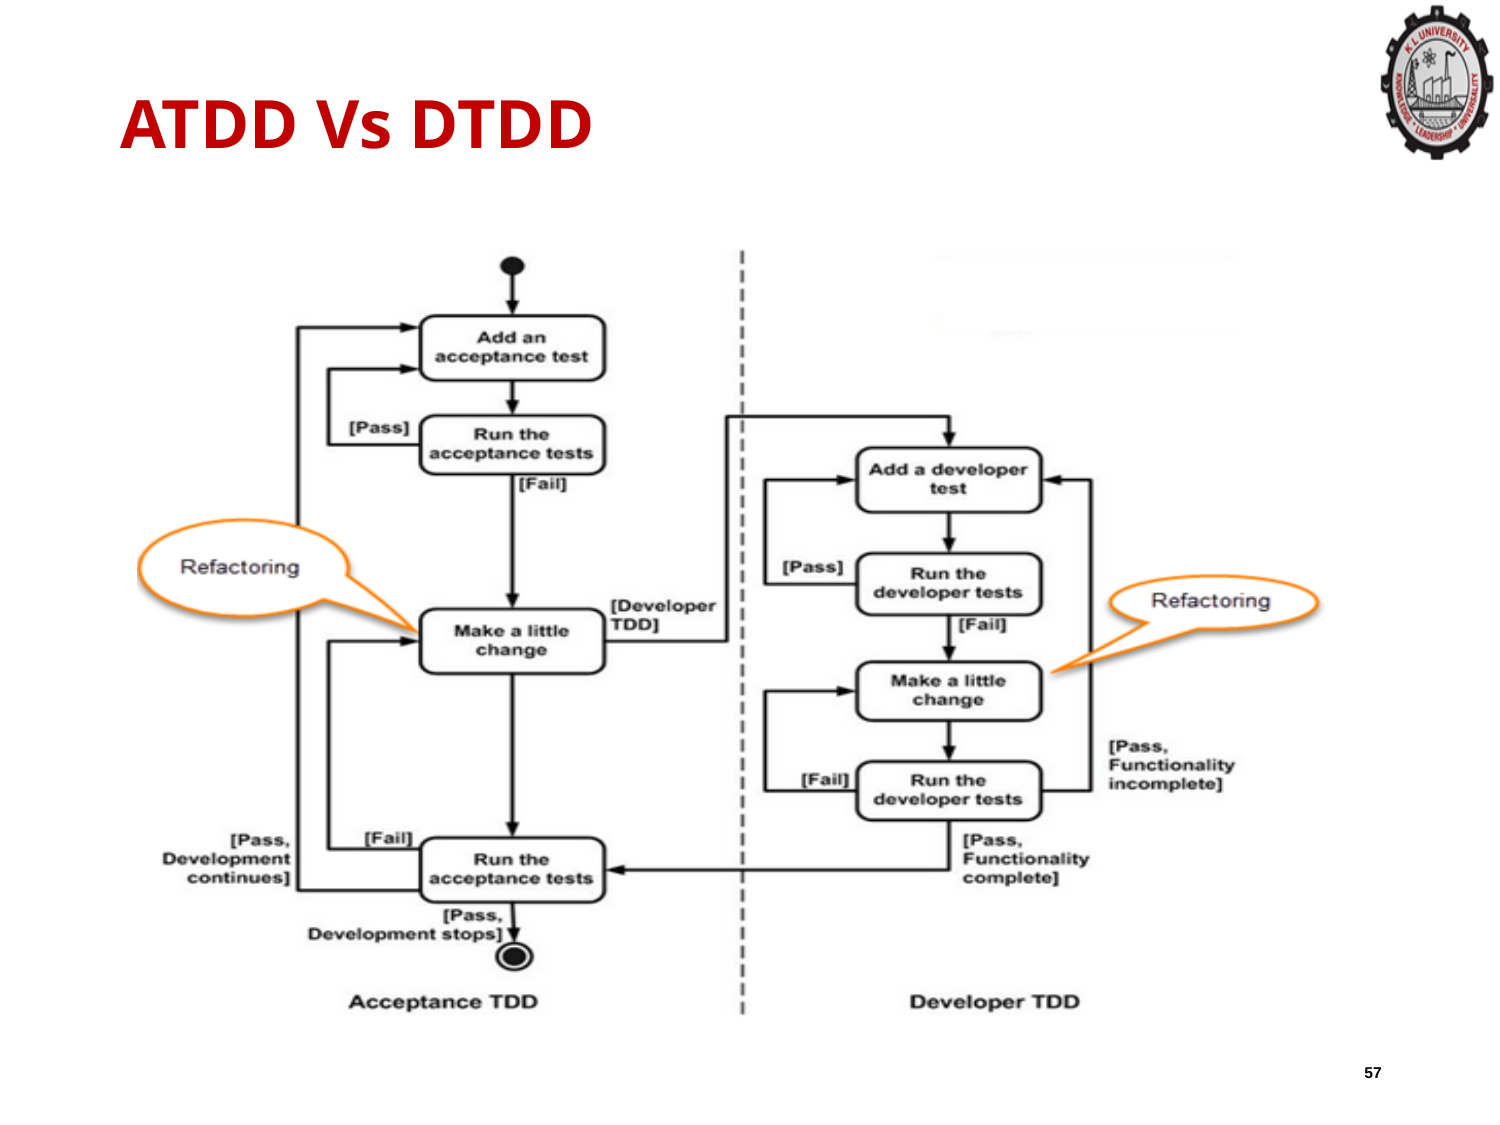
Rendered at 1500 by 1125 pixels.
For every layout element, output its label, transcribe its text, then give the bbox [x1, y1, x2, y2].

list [137, 232, 1325, 1025]
title ATDD Vs DTDD [112, 87, 1351, 282]
slide_number 57 [1310, 1042, 1397, 1103]
picture [1370, 0, 1500, 173]
